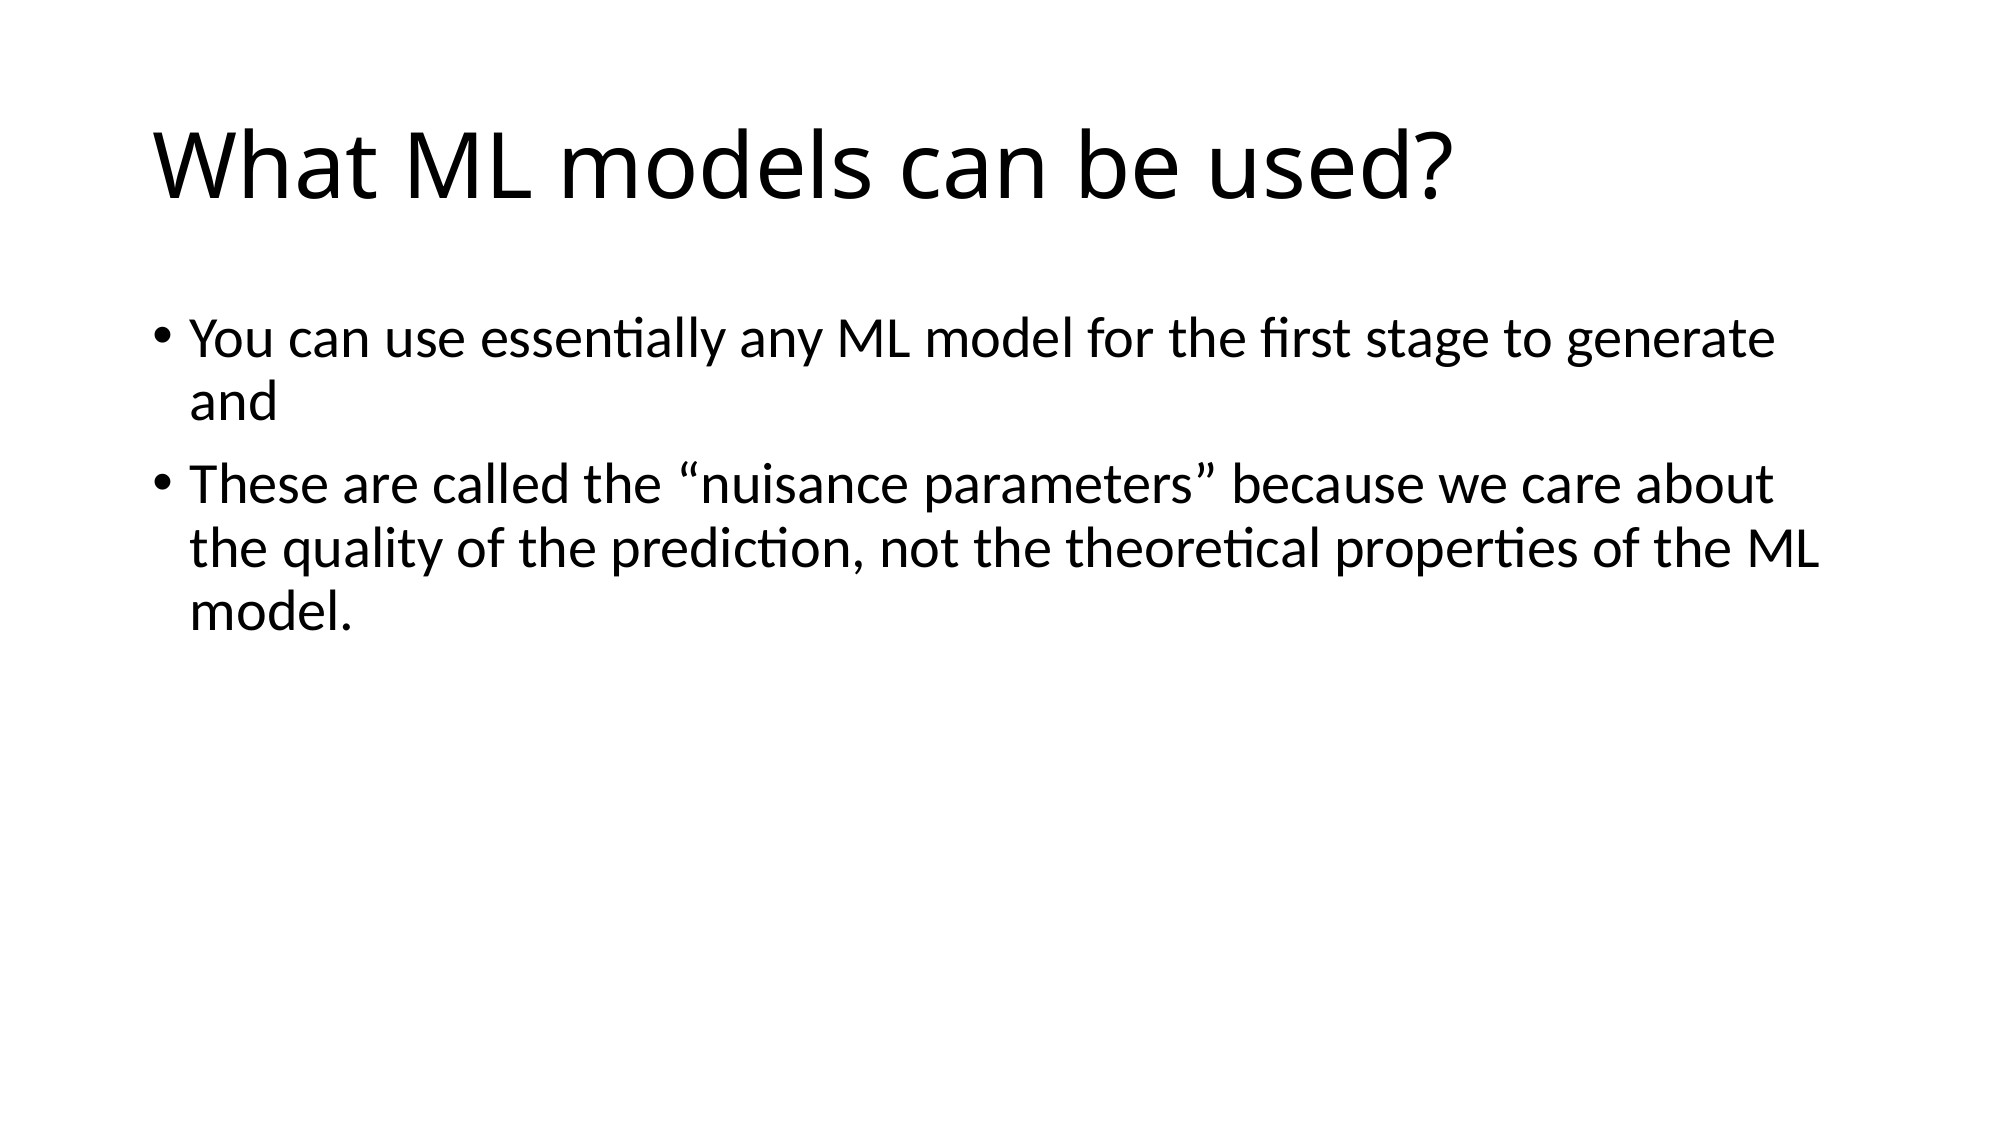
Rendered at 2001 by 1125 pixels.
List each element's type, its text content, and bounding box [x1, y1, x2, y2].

title What ML models can be used? [137, 59, 1863, 278]
